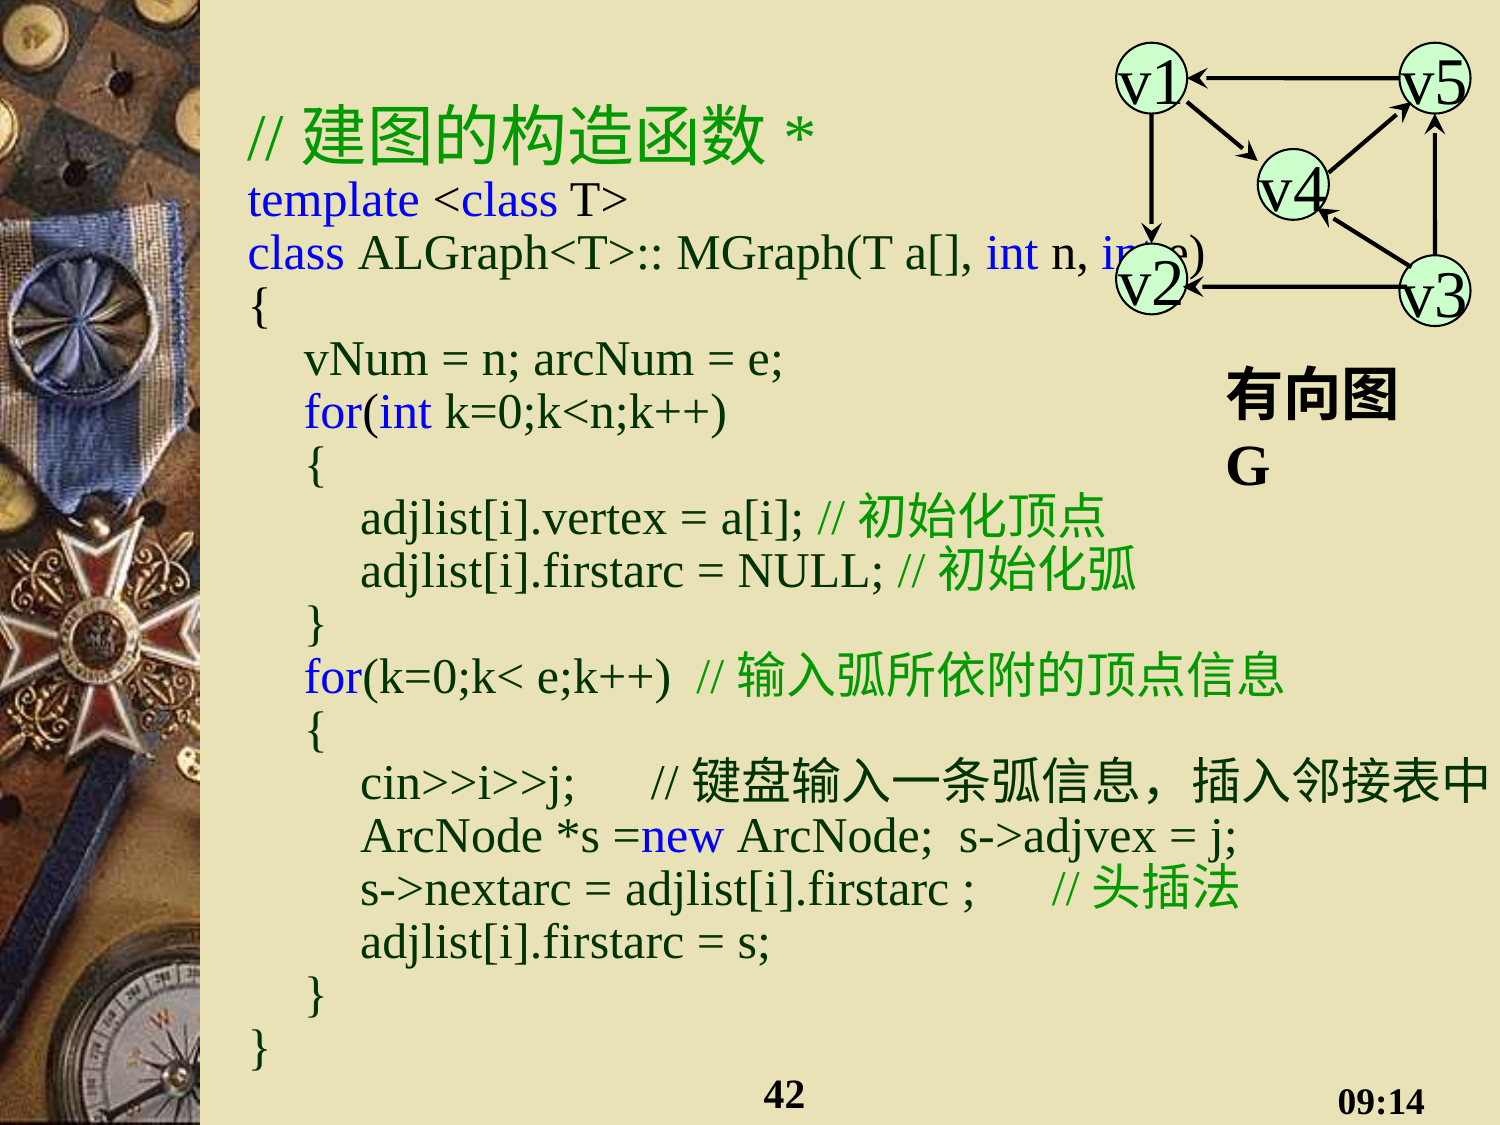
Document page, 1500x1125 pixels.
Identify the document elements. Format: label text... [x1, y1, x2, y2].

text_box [1115, 42, 1471, 437]
list //建图的构造函数* template <class T> class ALGraph<T>:: MGraph(T a[], int n, int e) { vNum = n; arcNum = e; for(int k=0;k<n;k++) { adjlist[i].vertex = a[i]; //初始化顶点 adjlist[i].firstarc = NULL; //初始化弧 } for(k=0;k< e;k++) //输入弧所依附的顶点信息 { cin>>i>>j; //键盘输入一条弧信息，插入邻接表中 ArcNode *s =new ArcNode; s->adjvex = j; s->nextarc = adjlist[i].firstarc ; //头插法 adjlist[i].firstarc = s; } } [232, 101, 1500, 1125]
picture [0, 0, 200, 1125]
